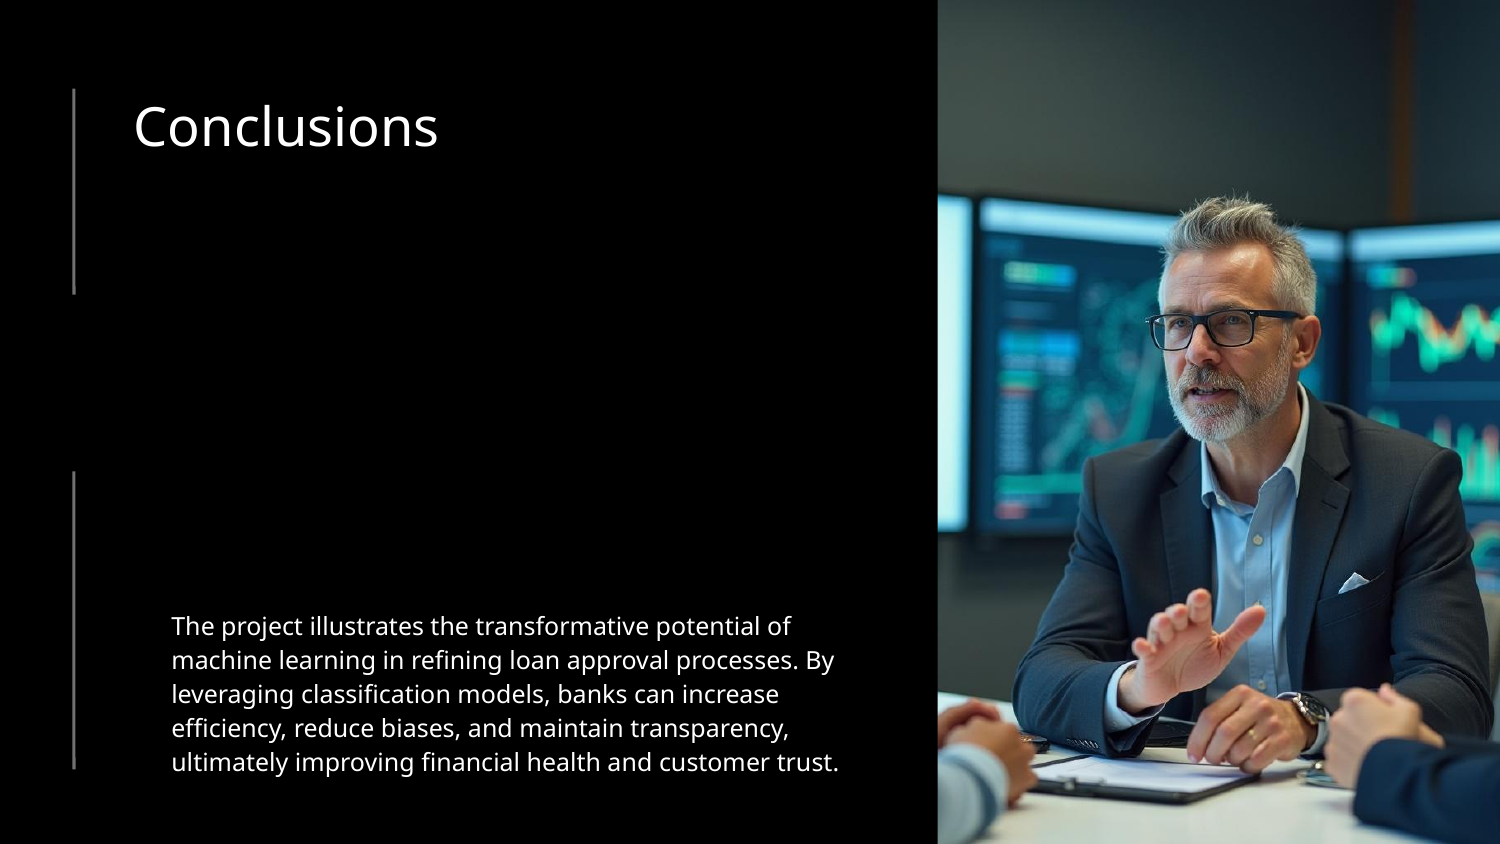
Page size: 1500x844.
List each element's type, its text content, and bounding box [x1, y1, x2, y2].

title Conclusions [118, 73, 883, 311]
list The project illustrates the transformative potential of machine learning in refining loan approval processes. By leveraging classification models, banks can increase efficiency, reduce biases, and maintain transparency, ultimately improving financial health and customer trust. [118, 465, 883, 794]
picture [937, 0, 1500, 844]
